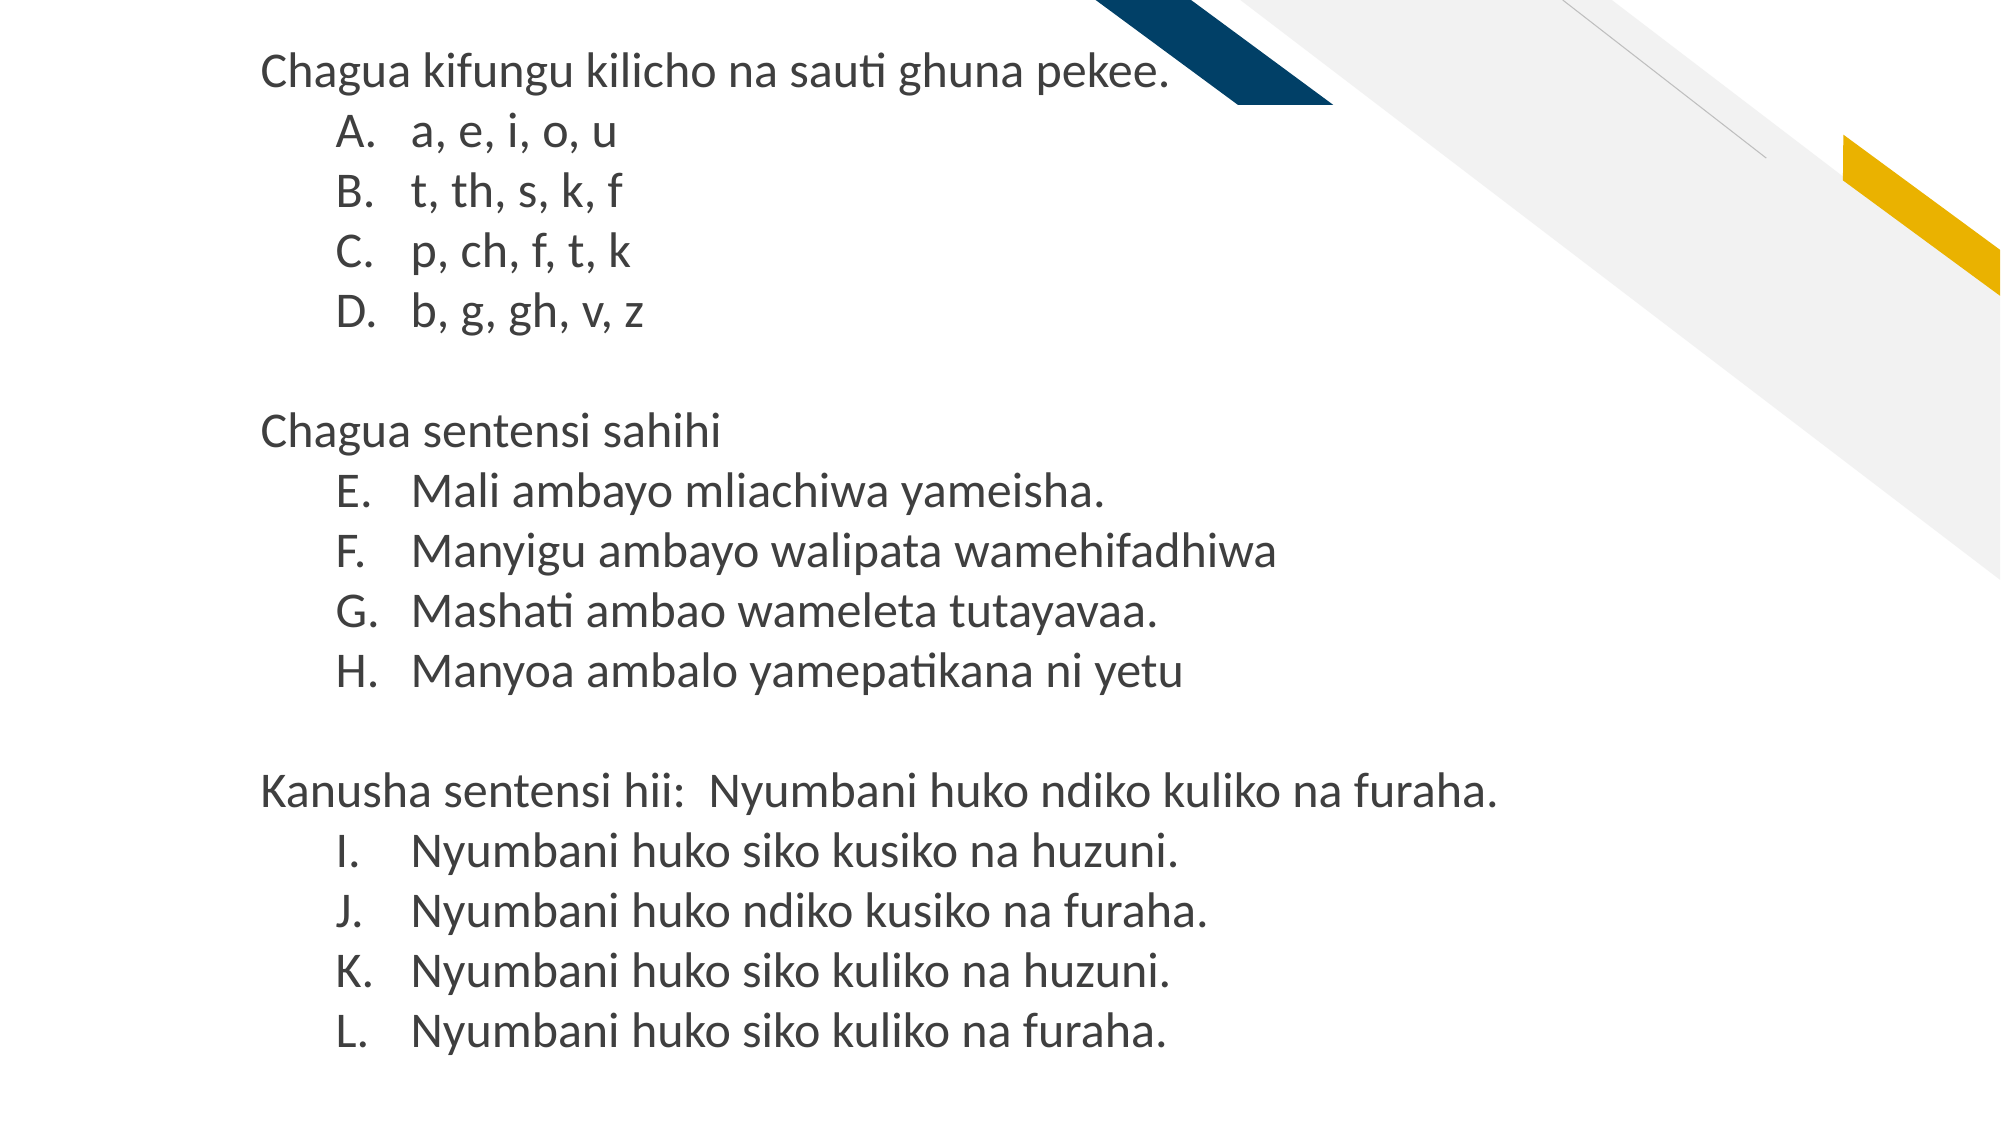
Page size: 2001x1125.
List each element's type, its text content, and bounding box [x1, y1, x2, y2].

text_box Chagua kifungu kilicho na sauti ghuna pekee. a, e, i, o, u t, th, s, k, f p, ch, f, t, k b, g, gh, v, z Chagua sentensi sahihi Mali ambayo mliachiwa yameisha. Manyigu ambayo walipata wamehifadhiwa Mashati ambao wameleta tutayavaa. Manyoa ambalo yamepatikana ni yetu Kanusha sentensi hii: Nyumbani huko ndiko kuliko na furaha. Nyumbani huko siko kusiko na huzuni. Nyumbani huko ndiko kusiko na furaha. Nyumbani huko siko kuliko na huzuni. Nyumbani huko siko kuliko na furaha. [245, 29, 1750, 1065]
